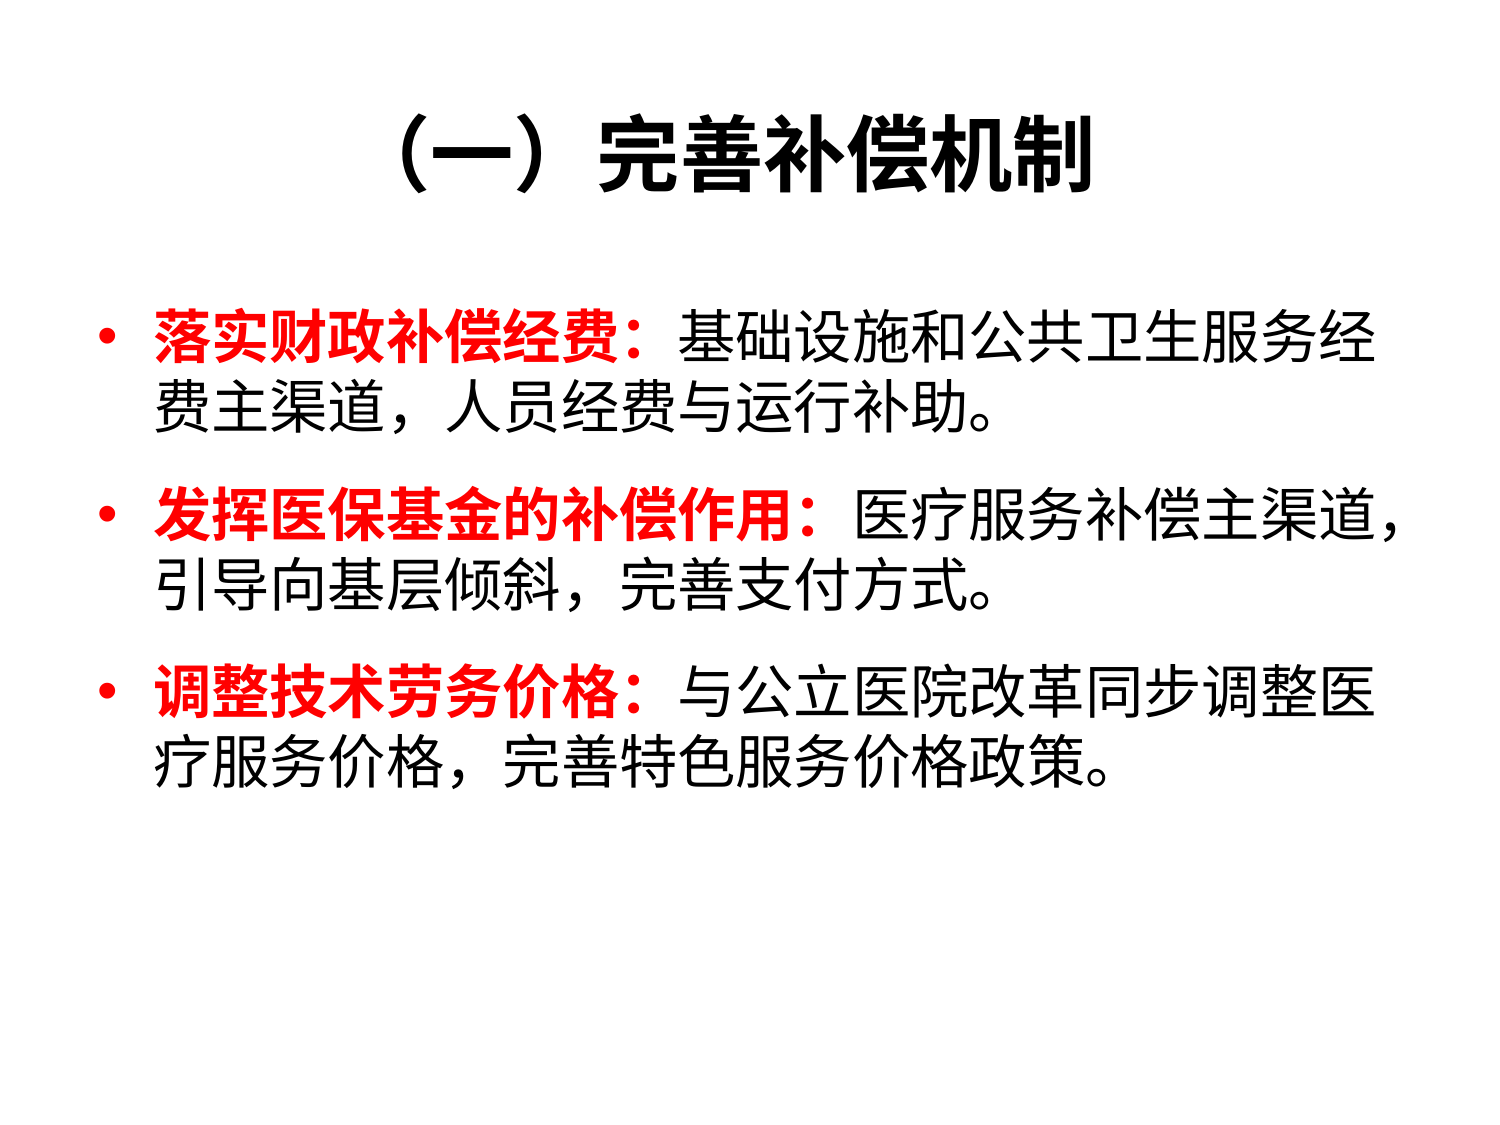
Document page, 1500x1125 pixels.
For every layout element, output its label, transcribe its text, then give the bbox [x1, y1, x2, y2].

list 落实财政补偿经费：基础设施和公共卫生服务经费主渠道，人员经费与运行补助。 发挥医保基金的补偿作用：医疗服务补偿主渠道，引导向基层倾斜，完善支付方式。 调整技术劳务价格：与公立医院改革同步调整医疗服务价格，完善特色服务价格政策。 [82, 292, 1432, 1036]
title （一）完善补偿机制 [46, 58, 1397, 247]
